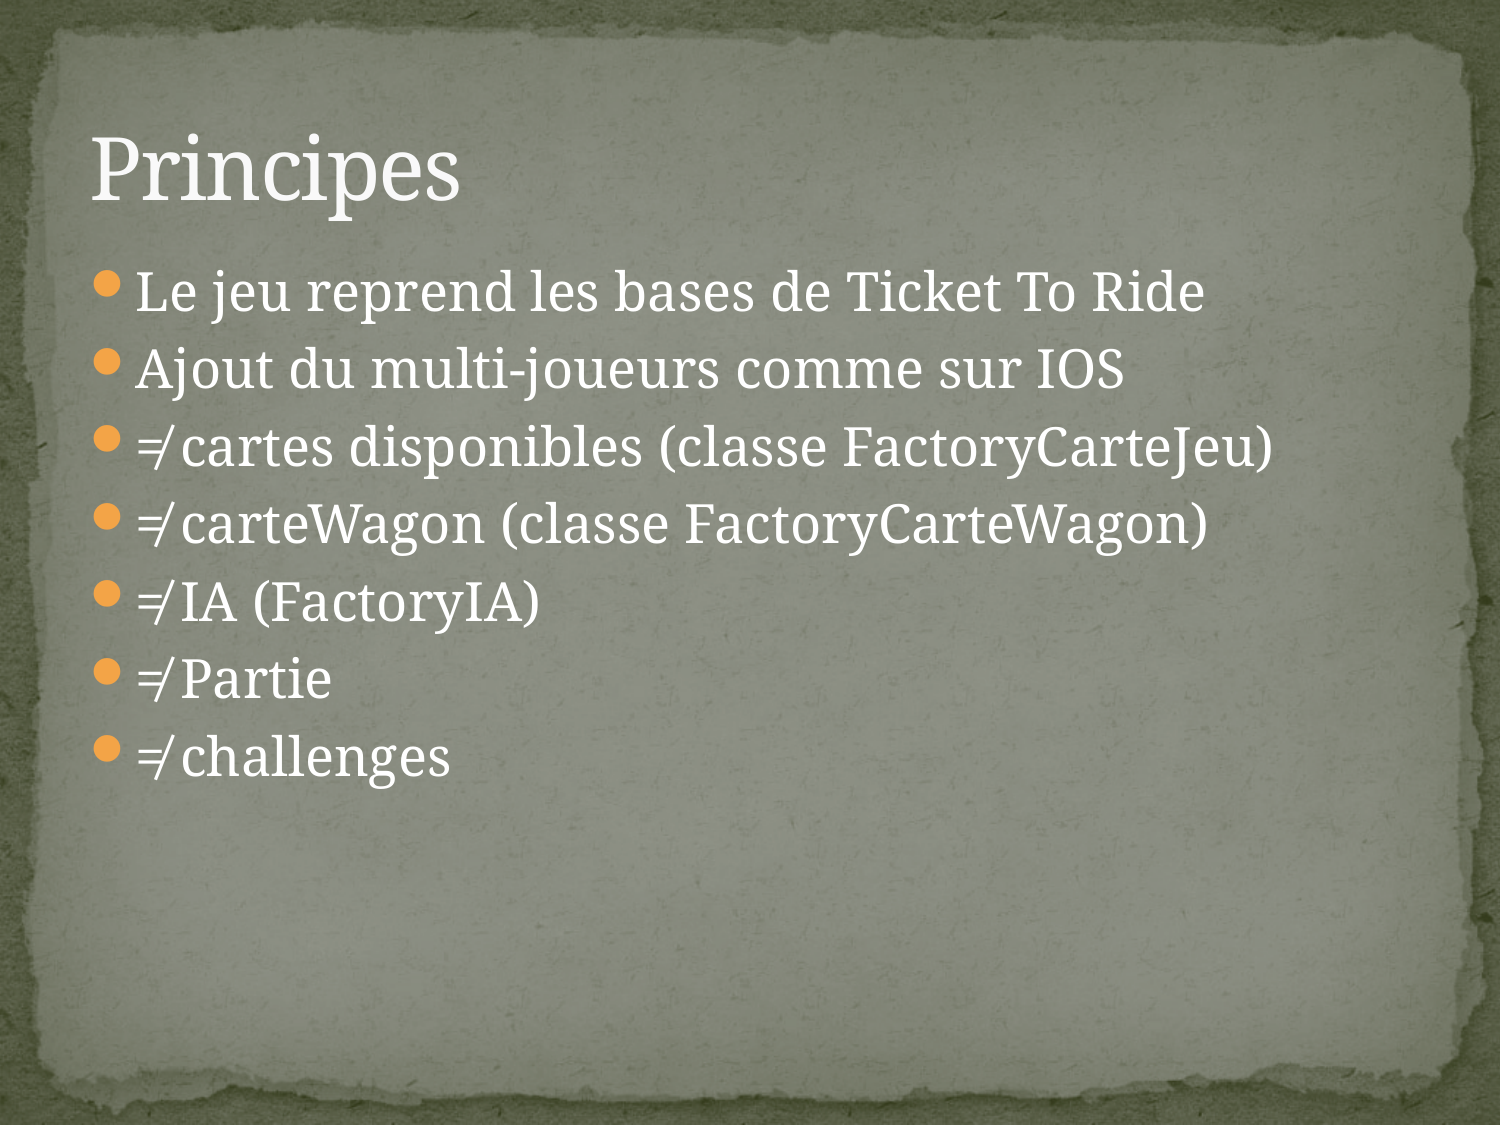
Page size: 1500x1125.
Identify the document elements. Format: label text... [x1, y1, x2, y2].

list Le jeu reprend les bases de Ticket To Ride Ajout du multi-joueurs comme sur IOS ≠ cartes disponibles (classe FactoryCarteJeu) ≠ carteWagon (classe FactoryCarteWagon) ≠ IA (FactoryIA) ≠ Partie ≠ challenges [75, 249, 1425, 1000]
title Principes [74, 24, 1425, 225]
